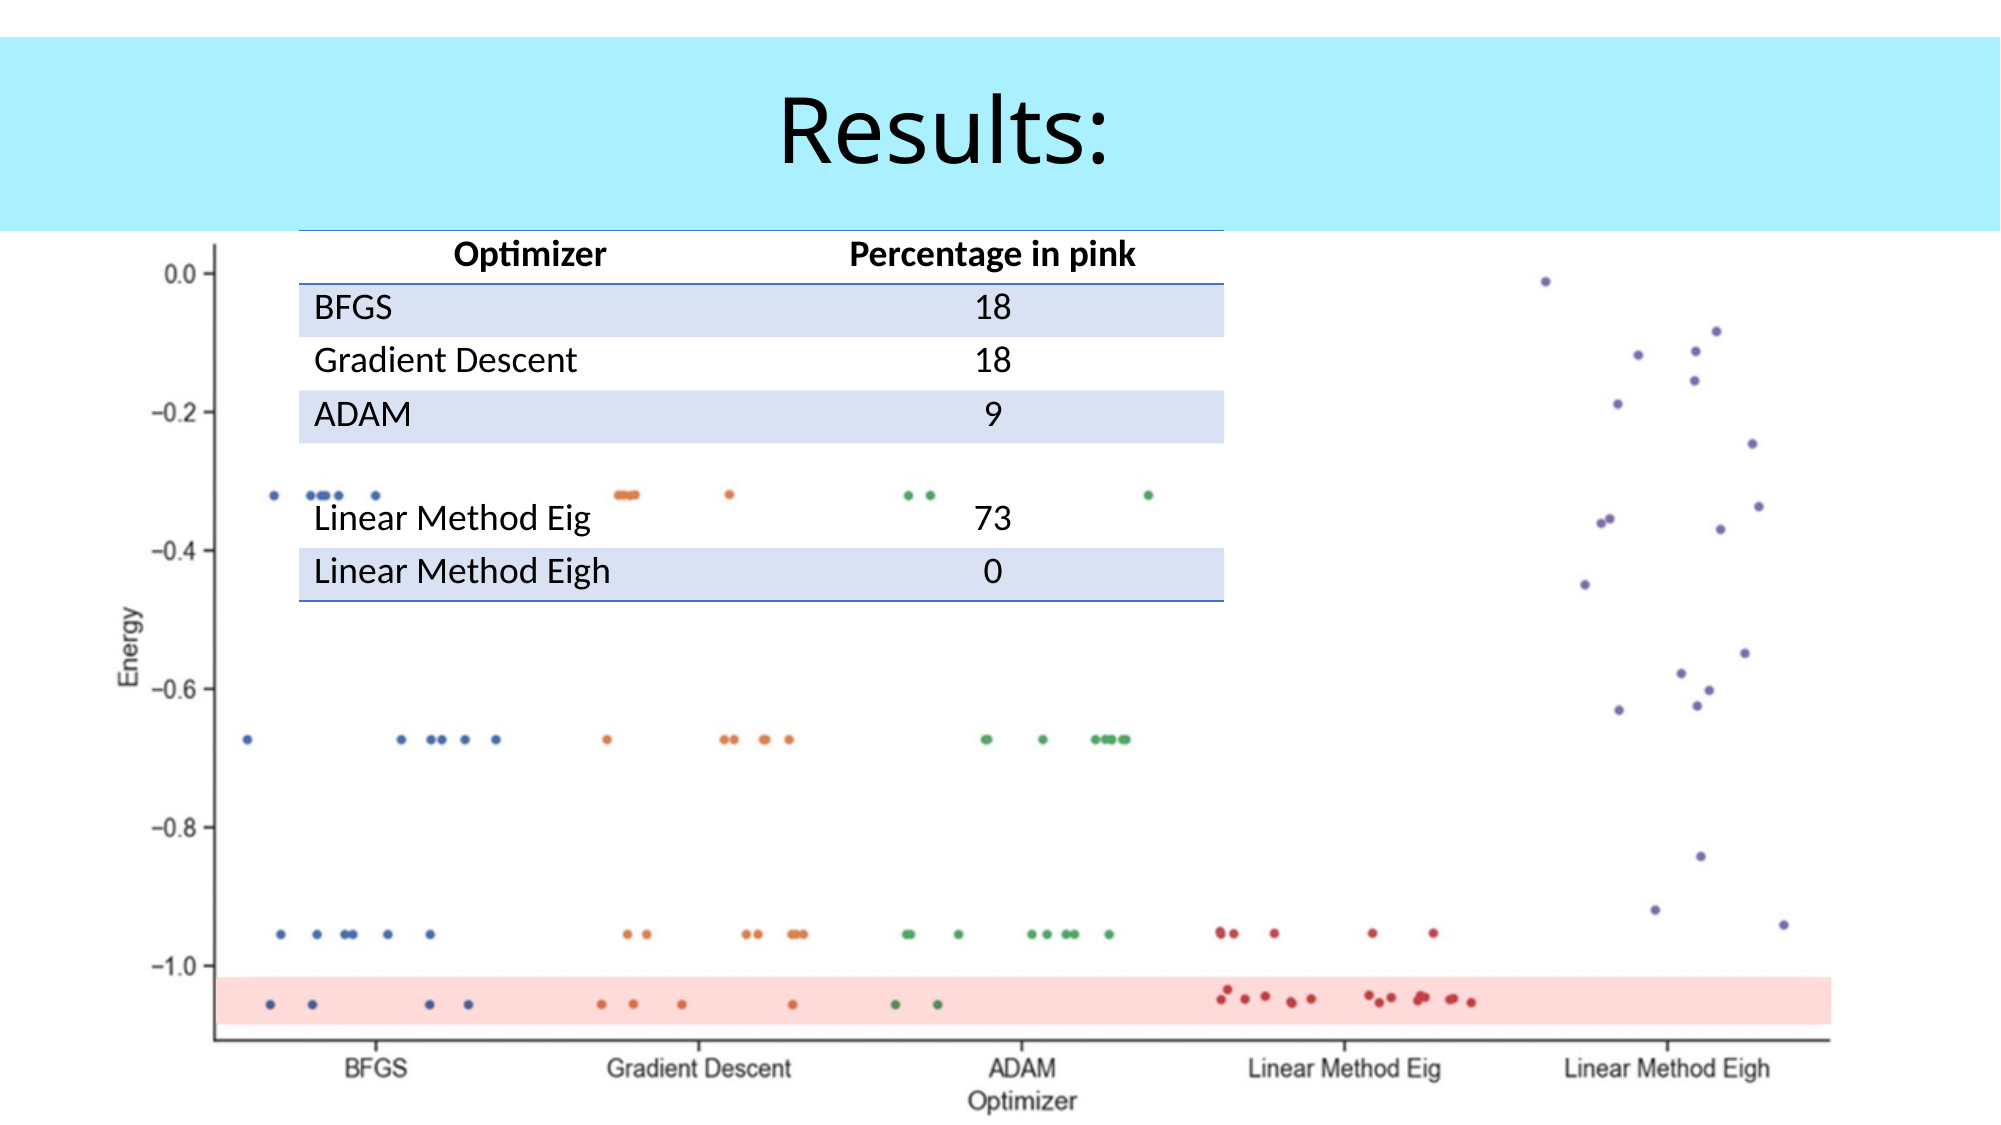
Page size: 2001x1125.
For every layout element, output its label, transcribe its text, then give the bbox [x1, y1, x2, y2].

picture [0, 37, 2000, 231]
picture [112, 241, 1838, 1121]
table_header Percentage in pink [762, 231, 1224, 241]
table_header Optimizer [299, 231, 762, 241]
